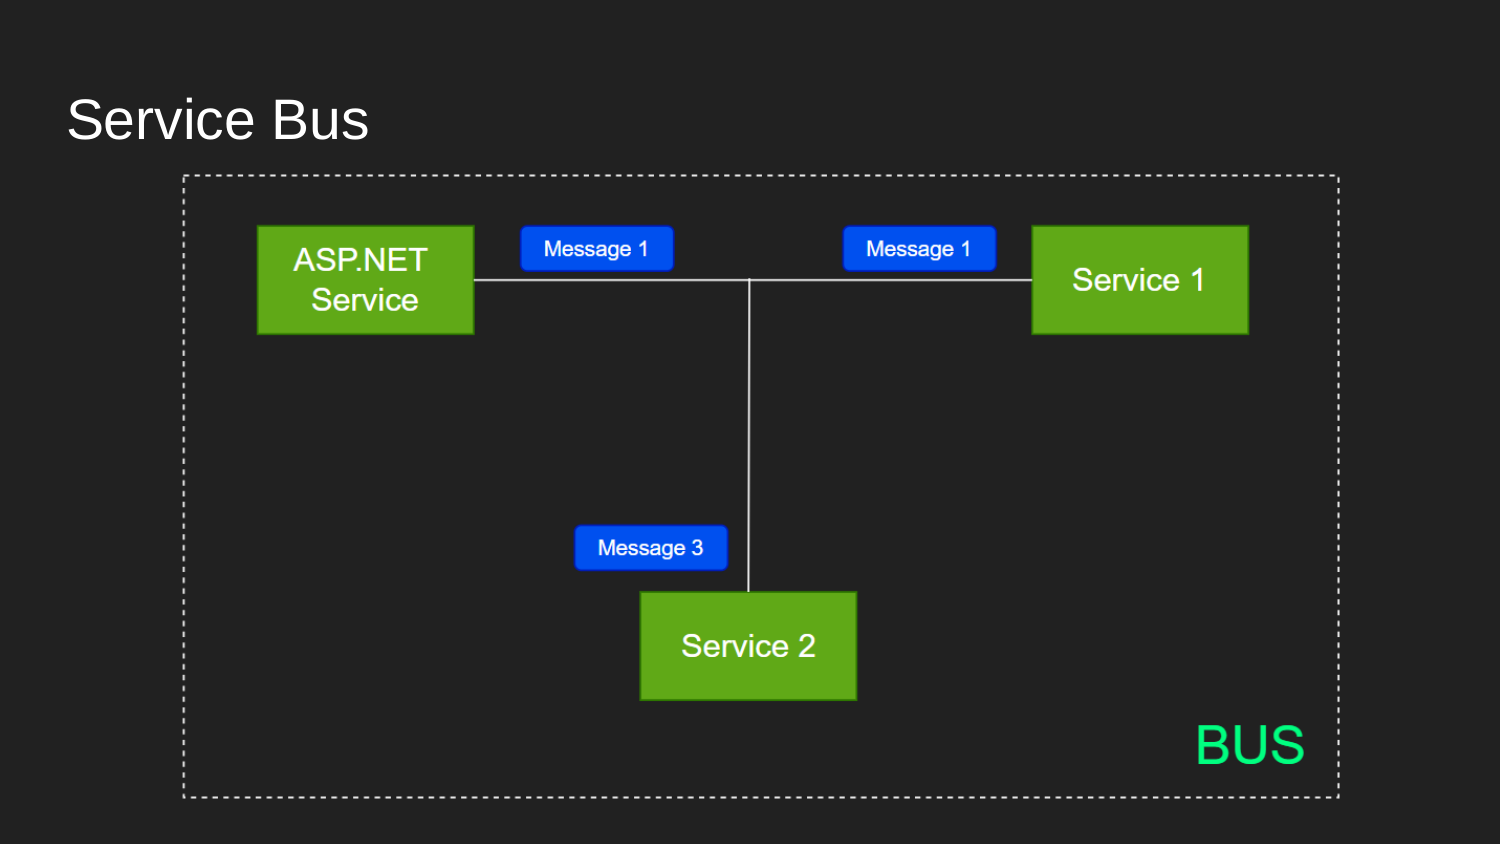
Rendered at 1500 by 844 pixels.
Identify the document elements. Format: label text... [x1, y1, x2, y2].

title Service Bus [51, 72, 1449, 167]
picture [174, 166, 1350, 806]
